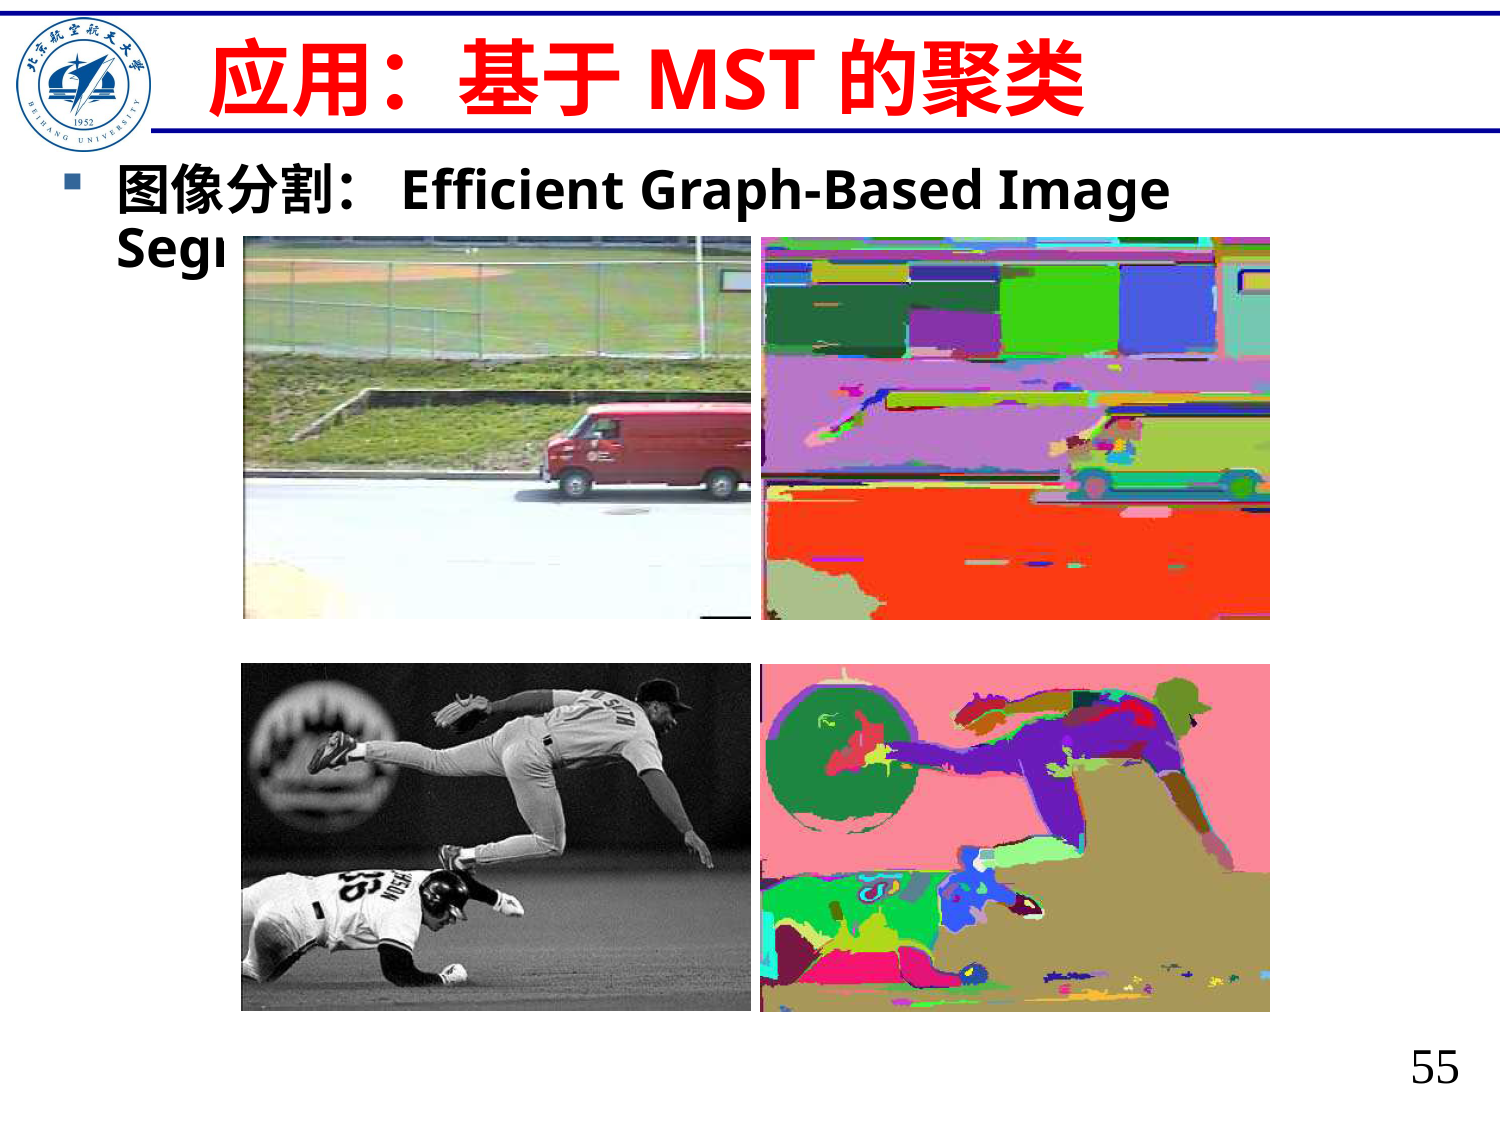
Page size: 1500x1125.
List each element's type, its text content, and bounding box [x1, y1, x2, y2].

picture [16, 17, 151, 152]
picture [224, 222, 1282, 637]
title 应用：基于MST的聚类 [192, 32, 1415, 120]
picture [230, 654, 1282, 1022]
list 图像分割：Efficient Graph-Based Image Segmentation [45, 155, 1461, 1041]
